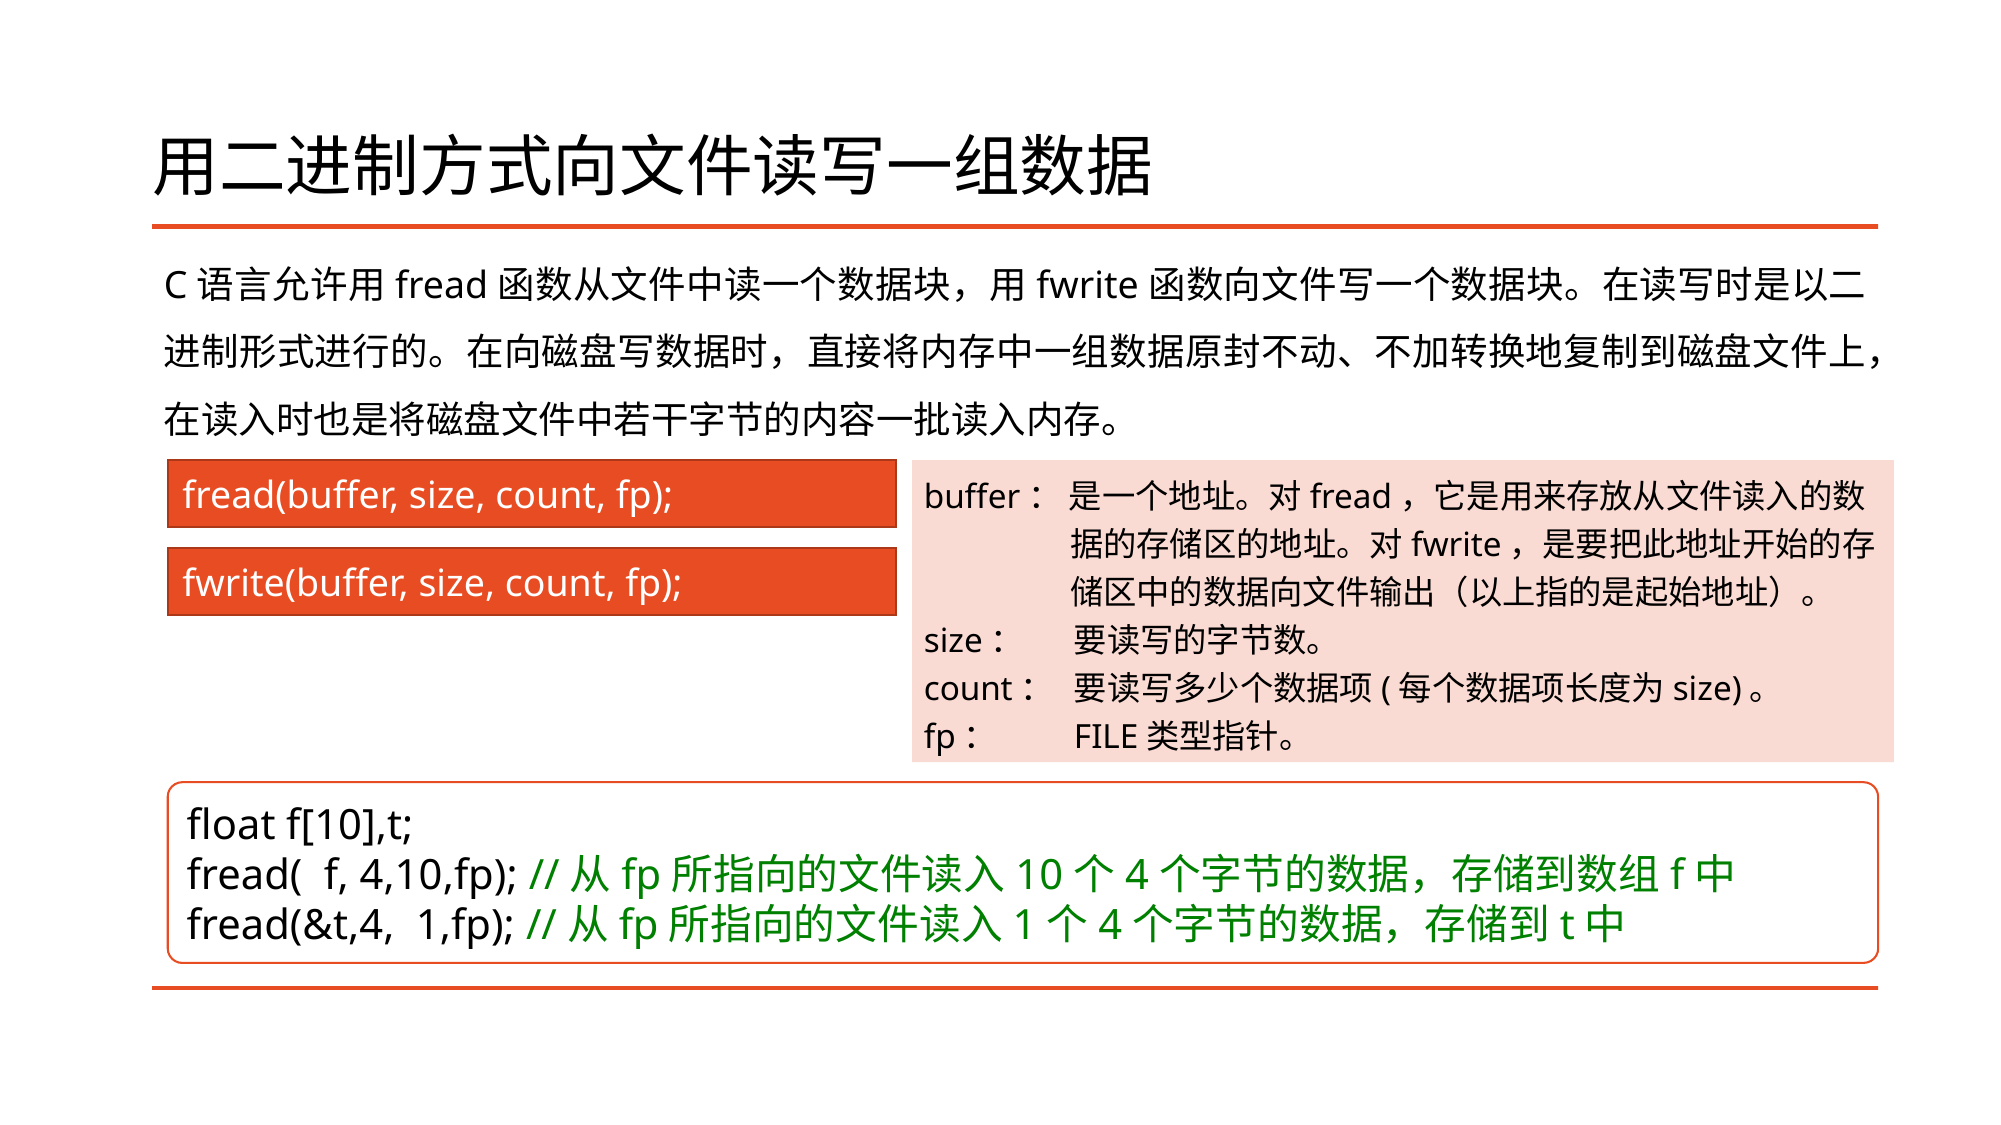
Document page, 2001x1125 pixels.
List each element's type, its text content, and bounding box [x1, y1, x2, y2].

text_box float f[10],t; fread( f, 4,10,fp); //从fp所指向的文件读入10个4个字节的数据，存储到数组f中 fread(&t,4, 1,fp); //从fp所指向的文件读入1个4个字节的数据，存储到t中 [166, 781, 1880, 964]
text_box buffer： 是一个地址。对fread，它是用来存放从文件读入的数据的存储区的地址。对fwrite，是要把此地址开始的存储区中的数据向文件输出（以上指的是起始地址）。 size： 要读写的字节数。 count： 要读写多少个数据项(每个数据项长度为size)。 fp： FILE类型指针。 [912, 460, 1894, 763]
text_box fread(buffer, size, count, fp); [167, 459, 897, 528]
title 用二进制方式向文件读写一组数据 [137, 59, 1863, 278]
text_box fwrite(buffer, size, count, fp); [167, 547, 897, 616]
